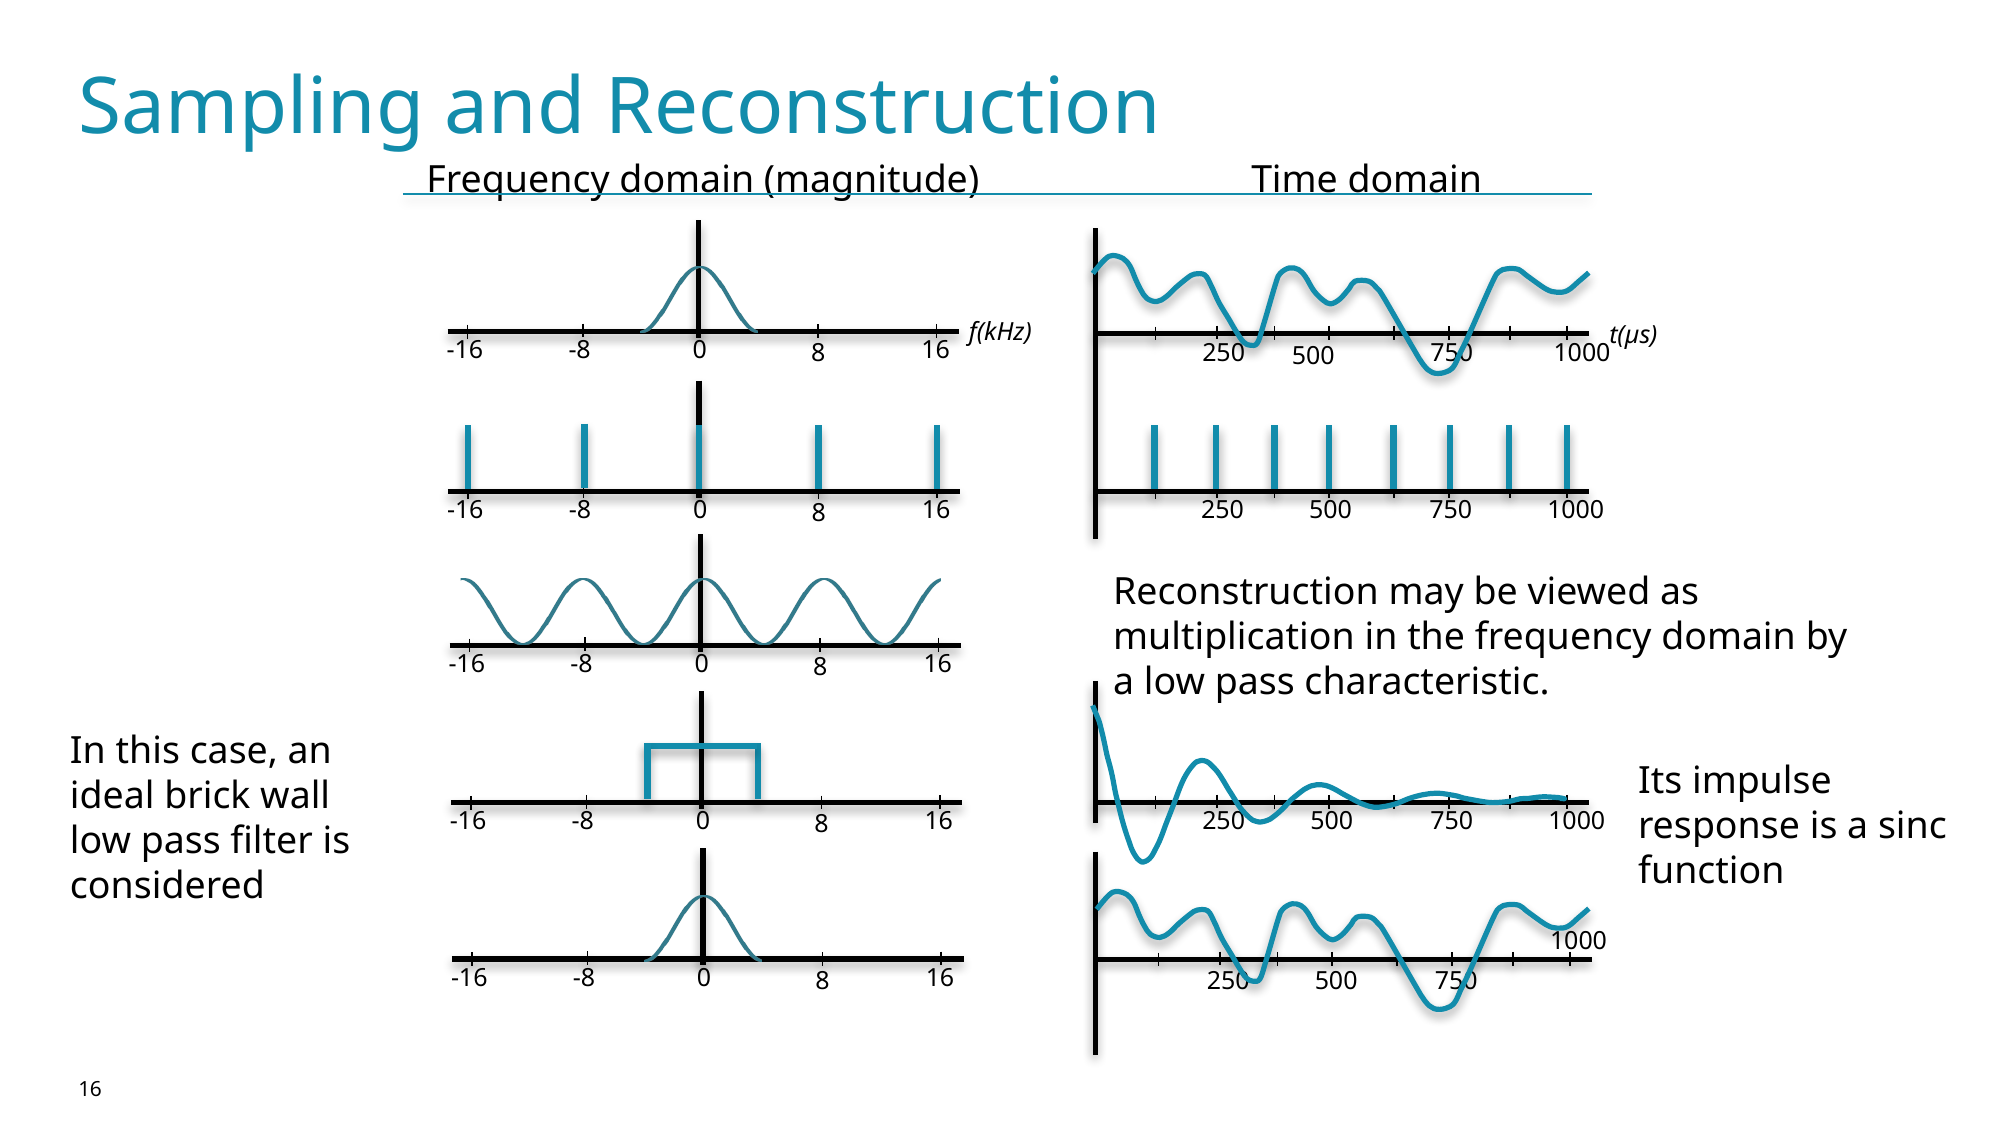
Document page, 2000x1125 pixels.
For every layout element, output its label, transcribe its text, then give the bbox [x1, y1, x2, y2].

picture [639, 266, 759, 334]
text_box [446, 220, 1686, 1055]
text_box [1236, 197, 1498, 202]
text_box Its impulse response is a sinc function [1691, 748, 1980, 899]
text_box [411, 197, 995, 202]
text_box Frequency domain (magnitude) [411, 150, 995, 193]
title Sampling and Reconstruction [78, 55, 1910, 150]
text_box Time domain [1236, 150, 1498, 192]
text_box Reconstruction may be viewed as multiplication in the frequency domain by a low pass characteristic. [1691, 559, 1893, 710]
text_box In this case, an ideal brick wall low pass filter is considered [55, 718, 403, 914]
picture [643, 894, 762, 962]
